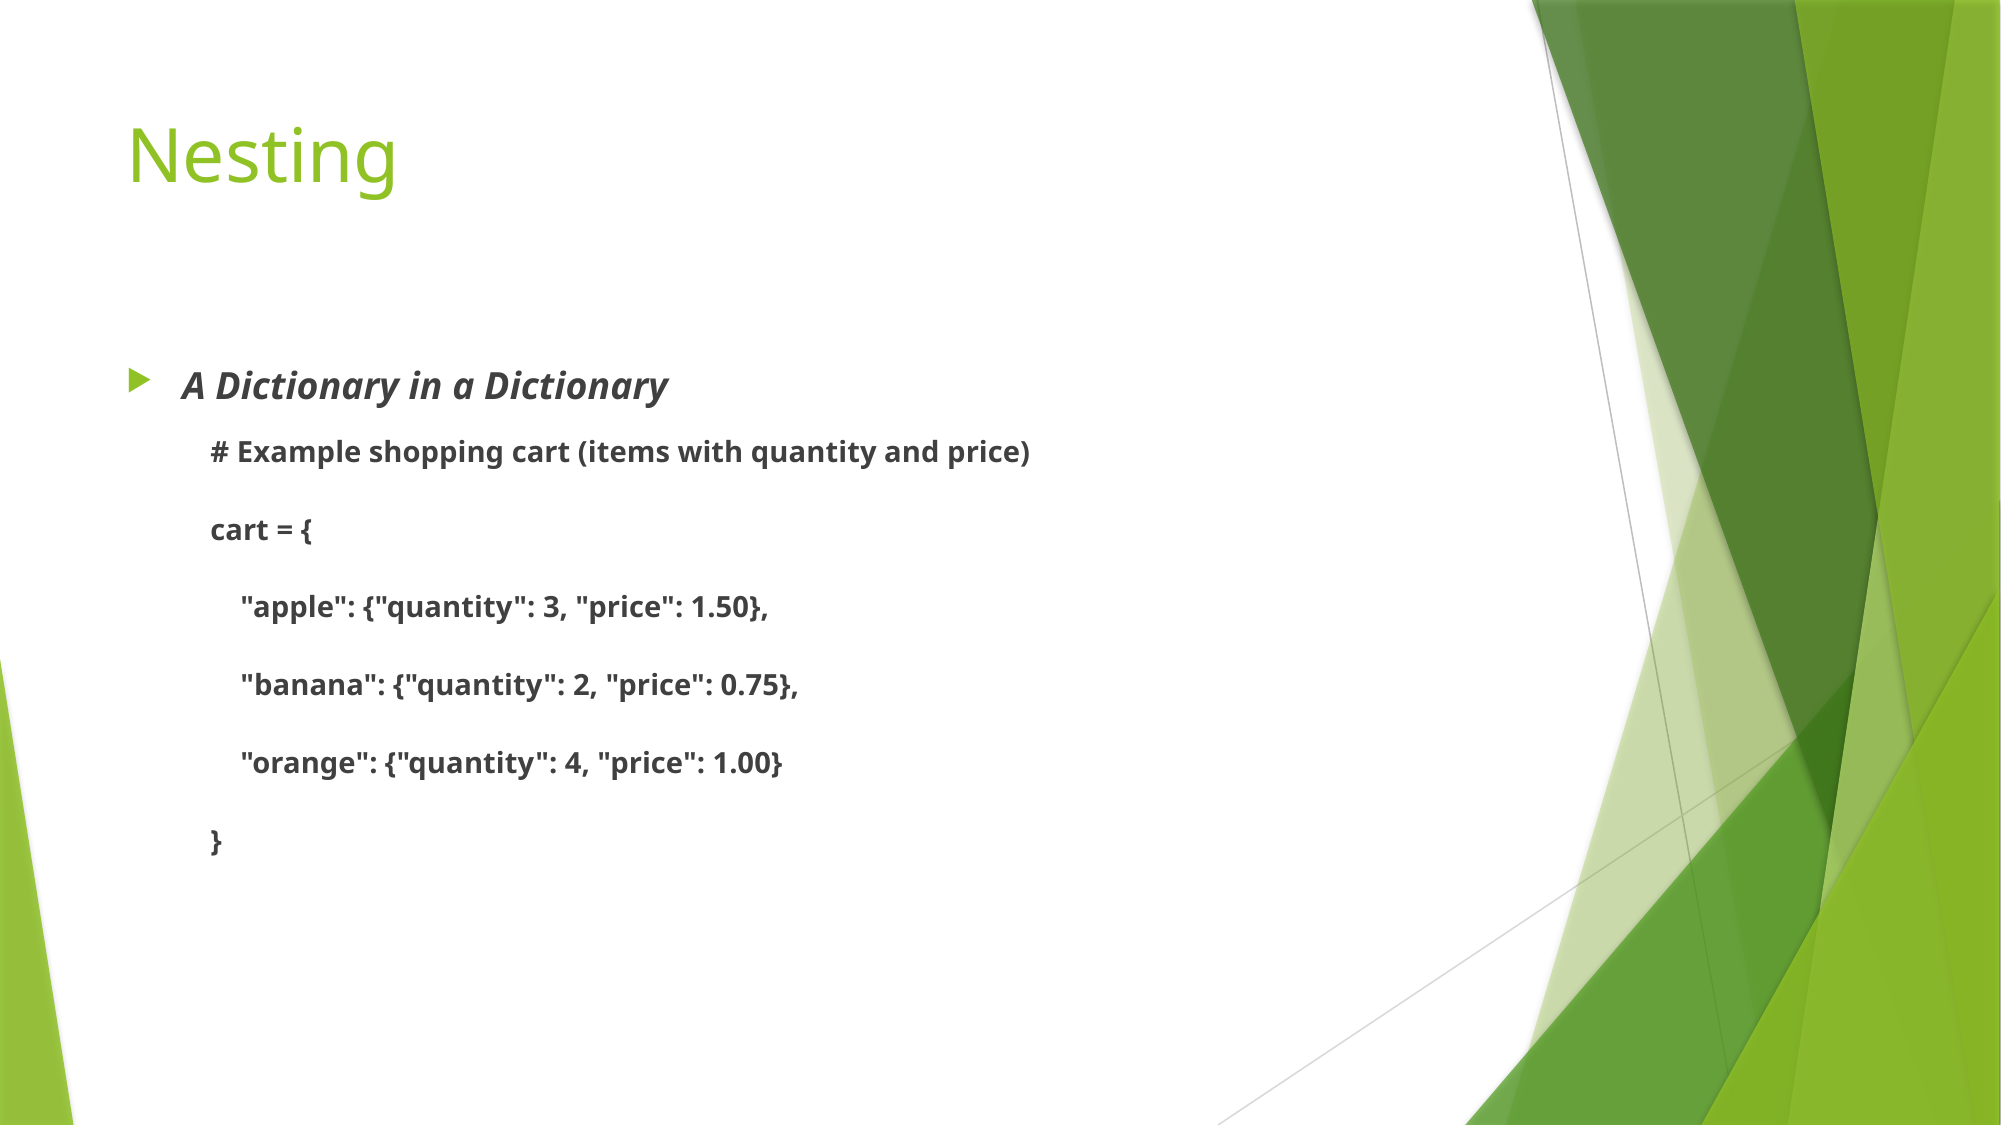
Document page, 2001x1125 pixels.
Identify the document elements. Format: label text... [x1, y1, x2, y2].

title Nesting [111, 99, 1522, 317]
list A Dictionary in a Dictionary # Example shopping cart (items with quantity and price) cart = { "apple": {"quantity": 3, "price": 1.50}, "banana": {"quantity": 2, "price": 0.75}, "orange": {"quantity": 4, "price": 1.00} } [111, 354, 1522, 992]
